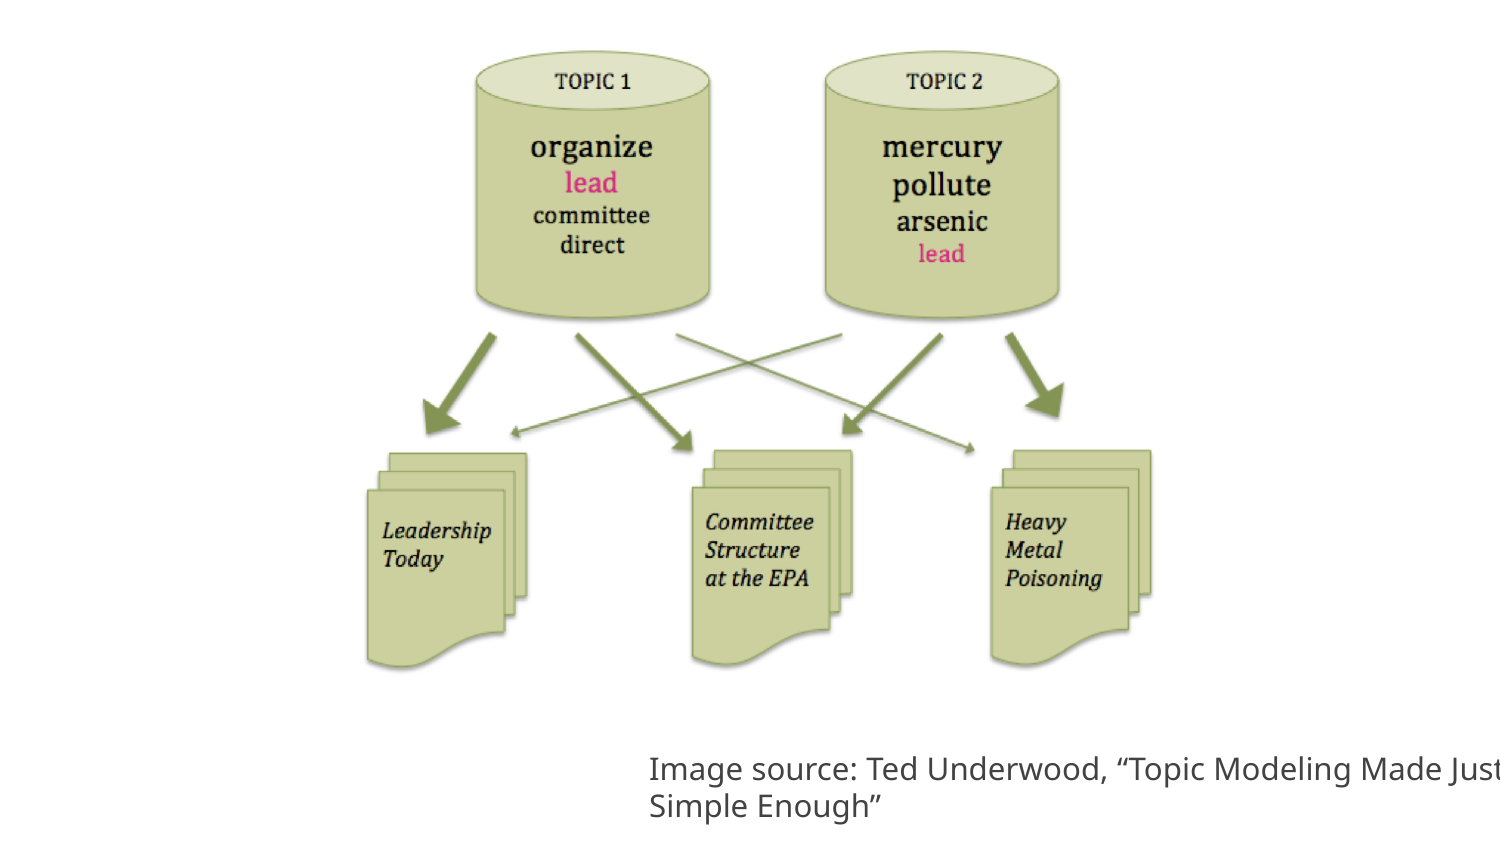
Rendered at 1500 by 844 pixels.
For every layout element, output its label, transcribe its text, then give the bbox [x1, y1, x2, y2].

picture [157, 32, 1364, 677]
list Image source: Ted Underwood, “Topic Modeling Made Just Simple Enough” [634, 766, 1500, 844]
